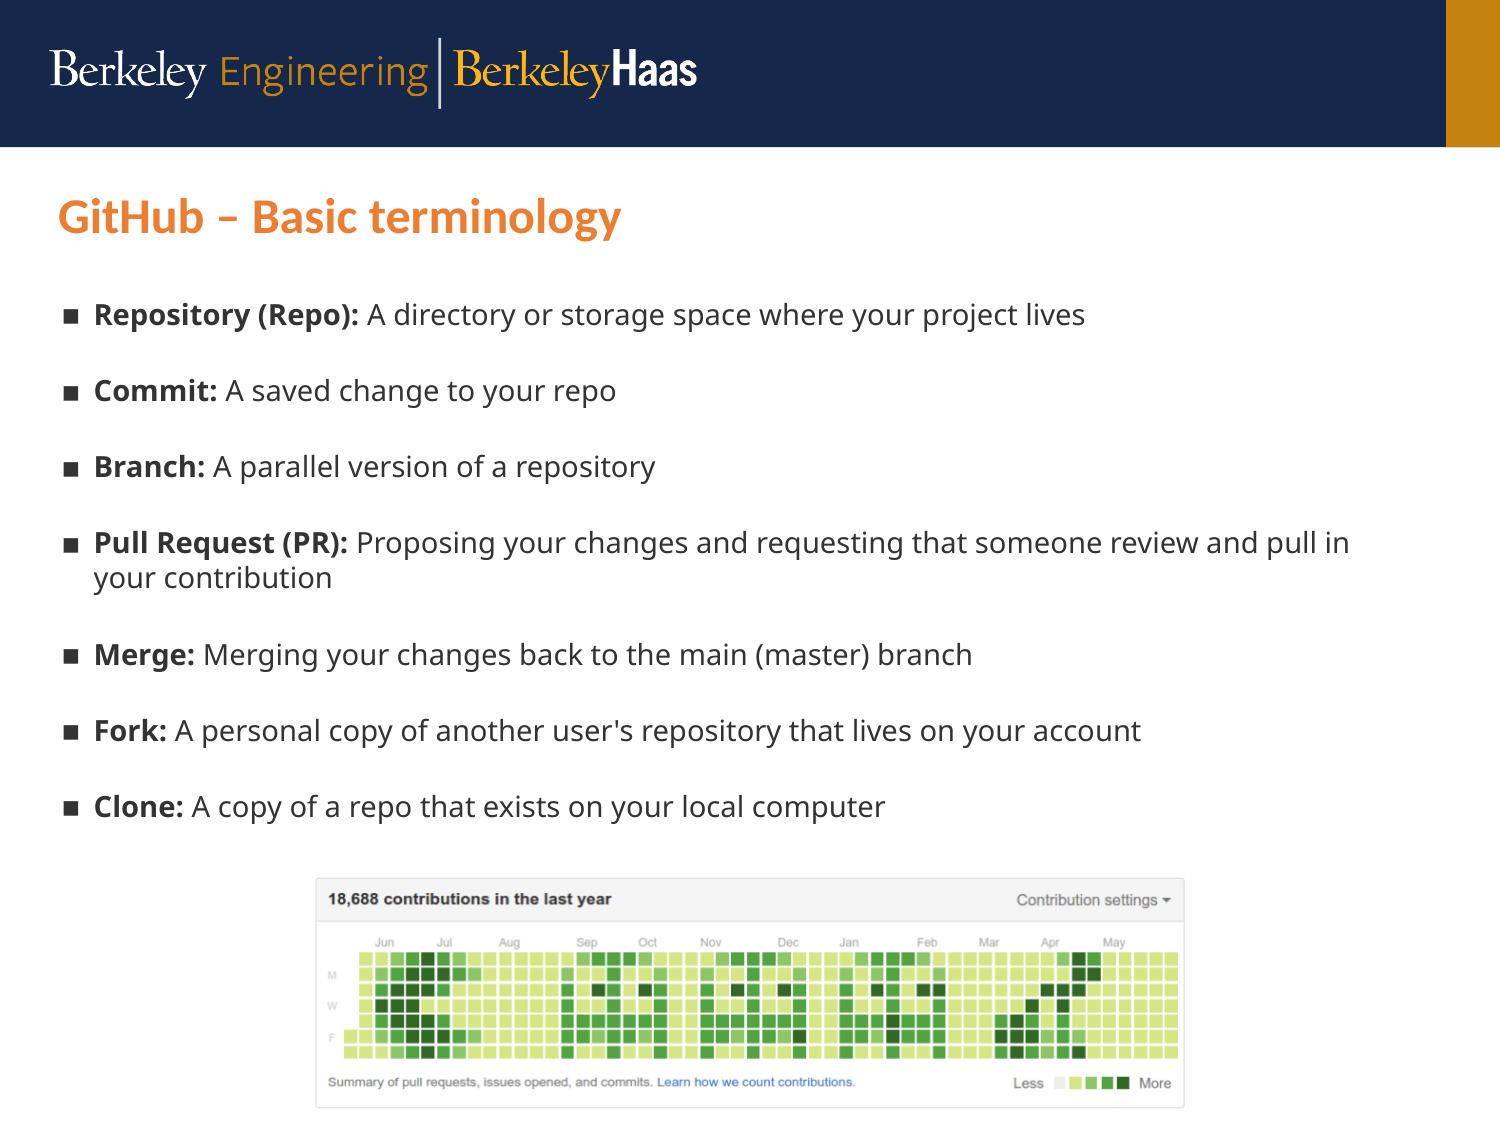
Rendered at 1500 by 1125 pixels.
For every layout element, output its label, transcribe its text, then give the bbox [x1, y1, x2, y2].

text_box GitHub – Basic terminology [43, 168, 1084, 259]
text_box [0, 0, 1500, 148]
picture [312, 876, 1188, 1110]
text_box Repository (Repo): A directory or storage space where your project lives Commit: A saved change to your repo Branch: A parallel version of a repository Pull Request (PR): Proposing your changes and requesting that someone review and pull in your contribution Merge: Merging your changes back to the main (master) branch Fork: A personal copy of another user's repository that lives on your account Clone: A copy of a repo that exists on your local computer [43, 288, 1392, 872]
